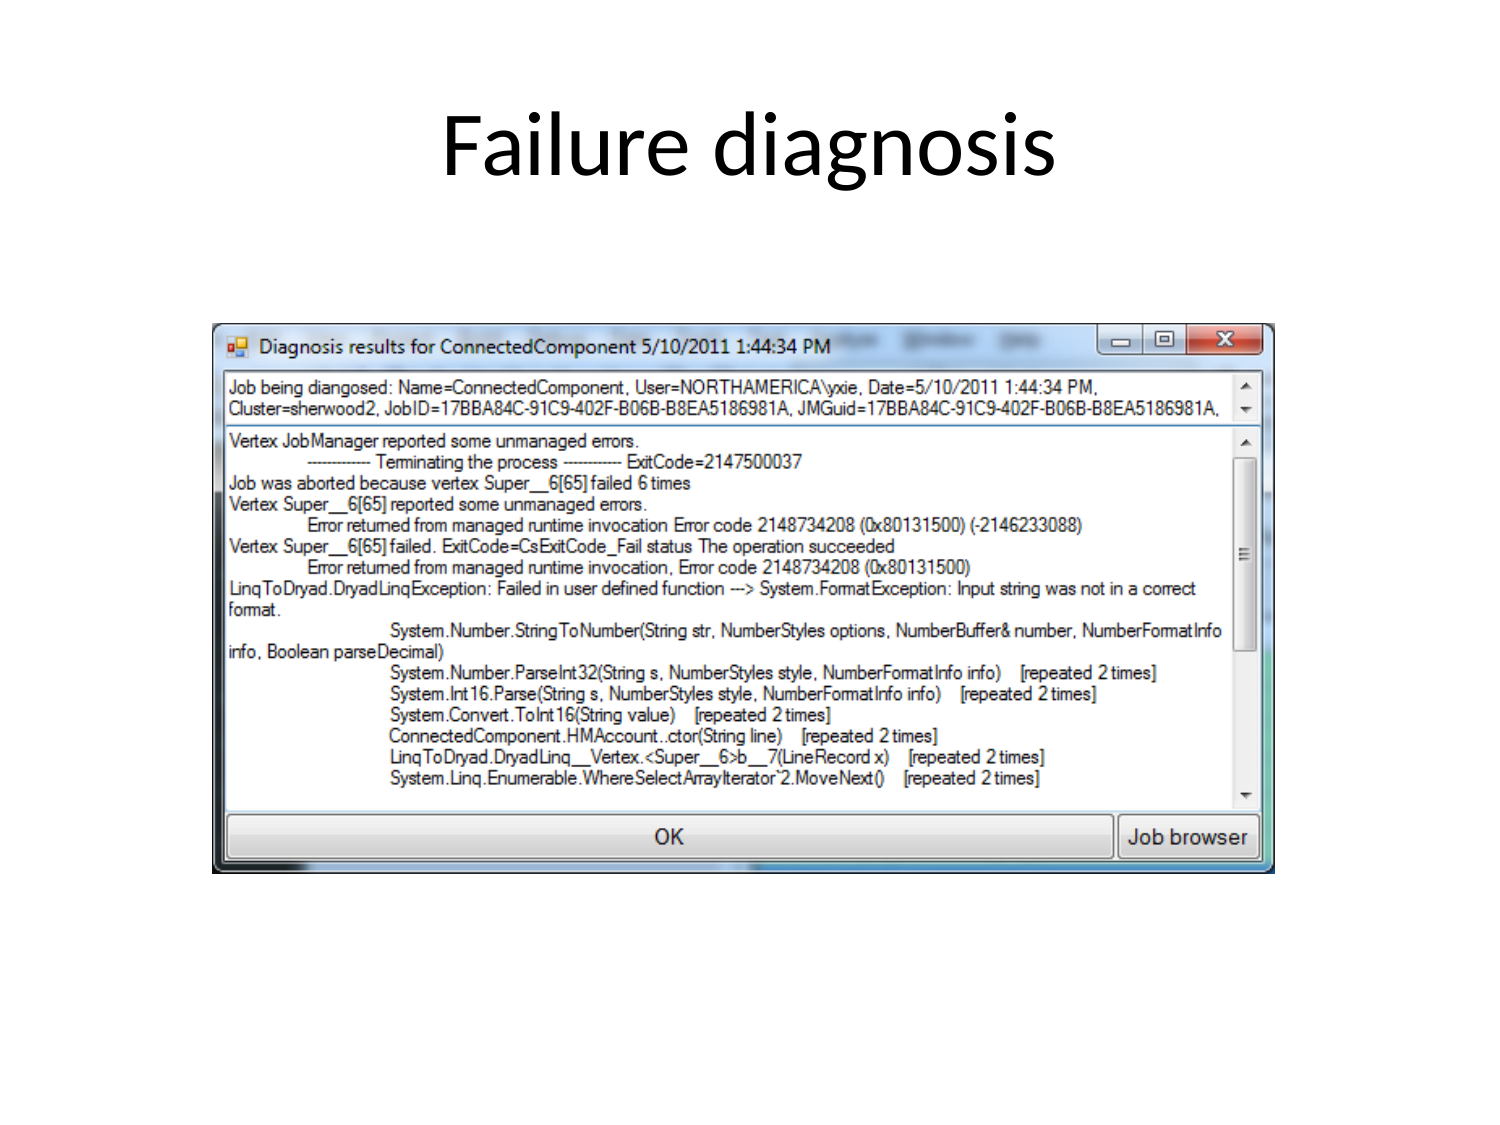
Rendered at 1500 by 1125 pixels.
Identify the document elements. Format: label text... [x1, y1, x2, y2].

title Failure diagnosis [75, 45, 1425, 233]
picture [212, 322, 1276, 875]
